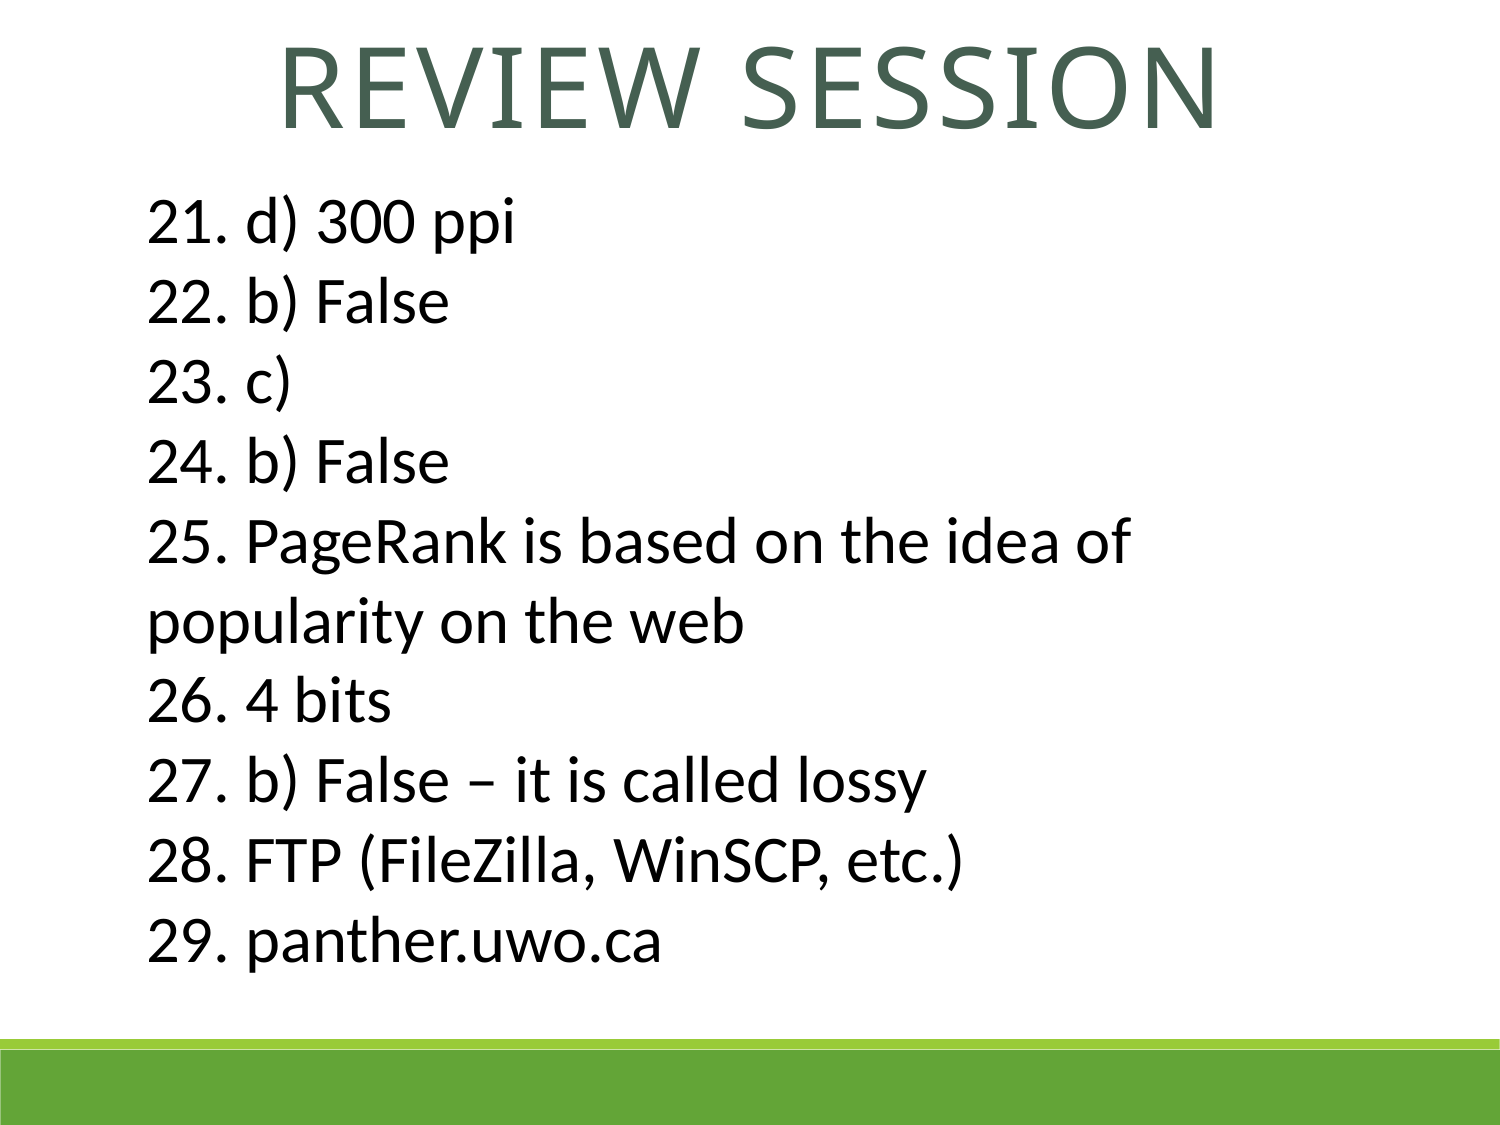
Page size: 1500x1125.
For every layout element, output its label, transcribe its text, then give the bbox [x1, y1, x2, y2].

text_box REVIEW SESSION [131, 24, 1369, 170]
text_box 21. d) 300 ppi 22. b) False 23. c) 24. b) False 25. PageRank is based on the idea of popularity on the web 26. 4 bits 27. b) False – it is called lossy 28. FTP (FileZilla, WinSCP, etc.) 29. panther.uwo.ca [131, 169, 1381, 984]
